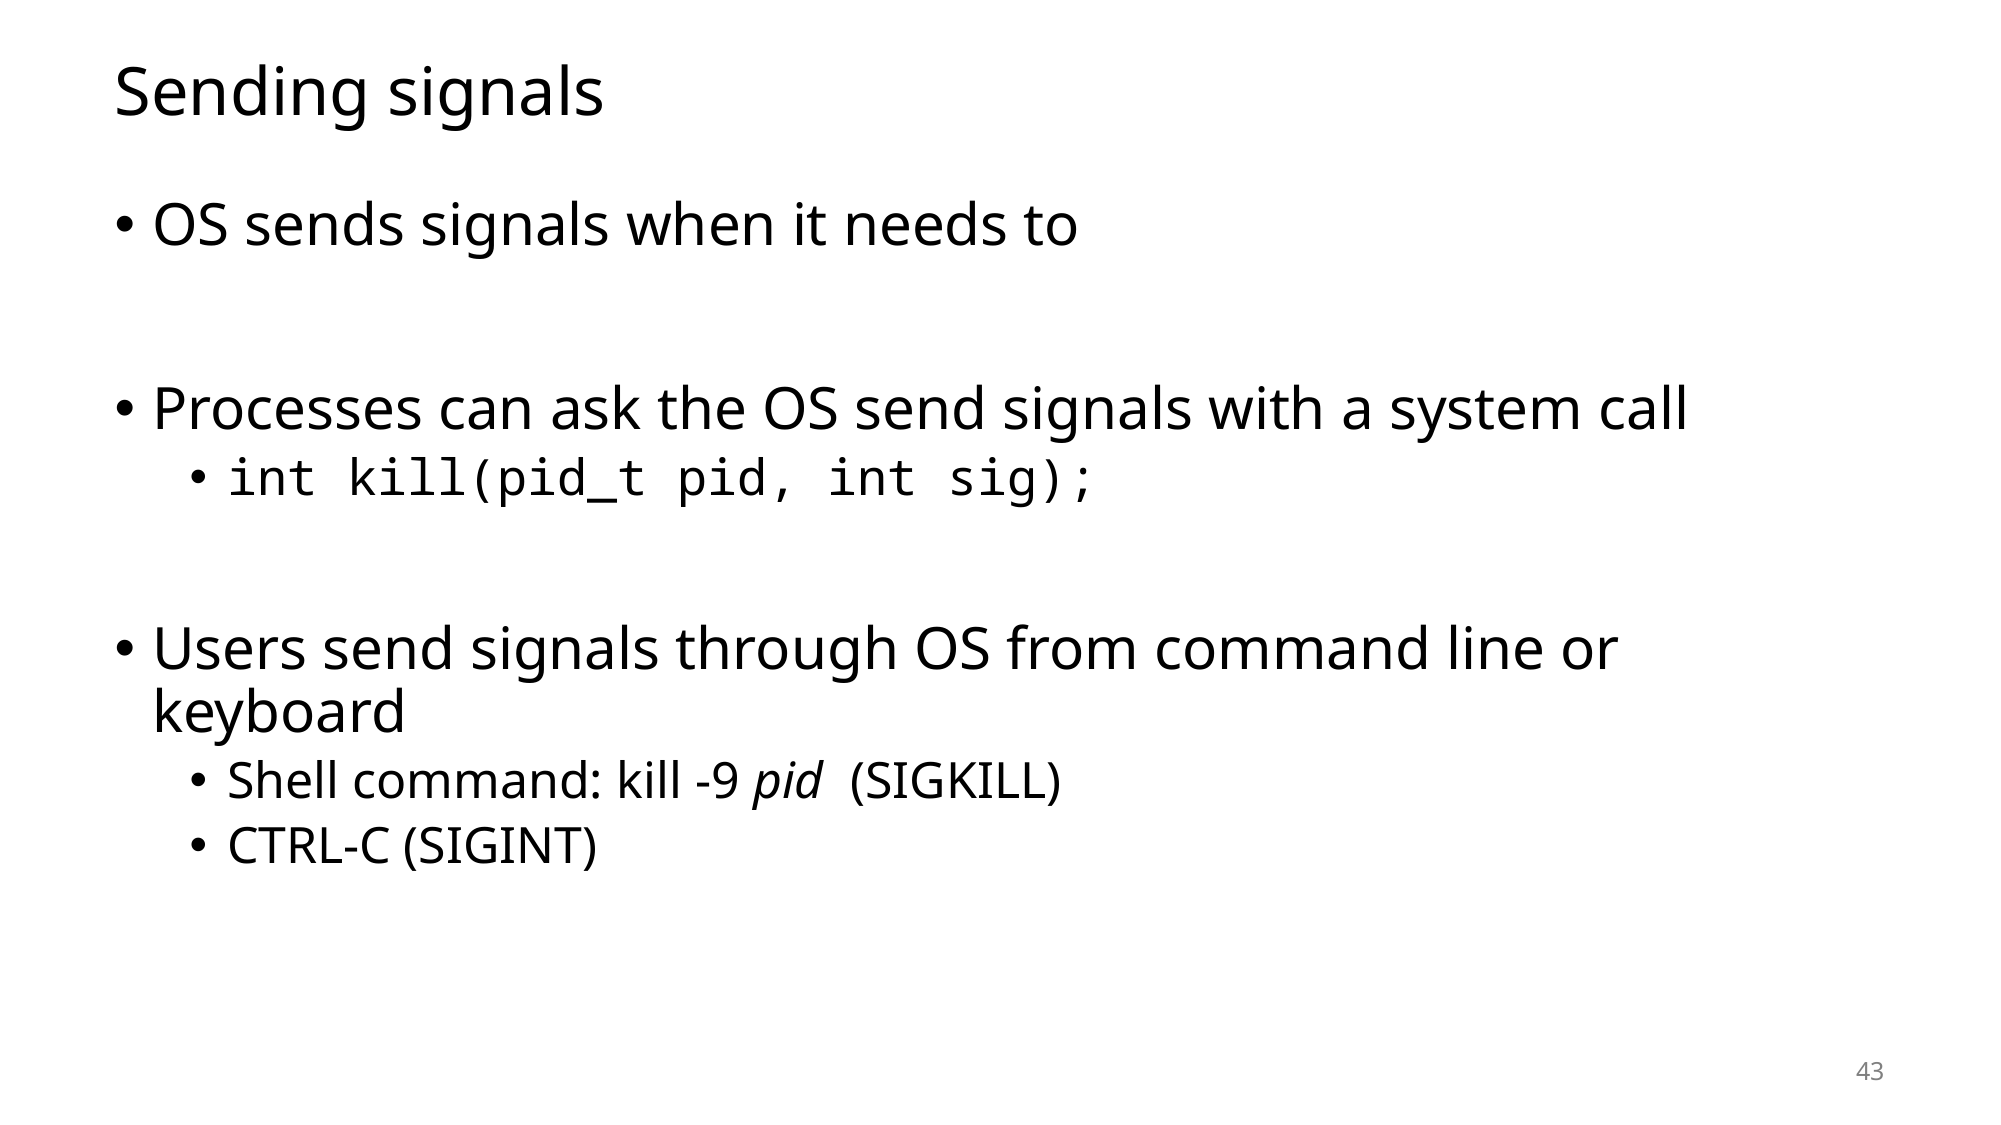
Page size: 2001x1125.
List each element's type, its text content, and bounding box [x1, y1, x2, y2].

list OS sends signals when it needs to Processes can ask the OS send signals with a system call int kill(pid_t pid, int sig); Users send signals through OS from command line or keyboard Shell command: kill -9 pid (SIGKILL) CTRL-C (SIGINT) [99, 187, 1900, 1013]
slide_number 43 [1749, 1042, 1900, 1103]
title Sending signals [99, 37, 1900, 150]
